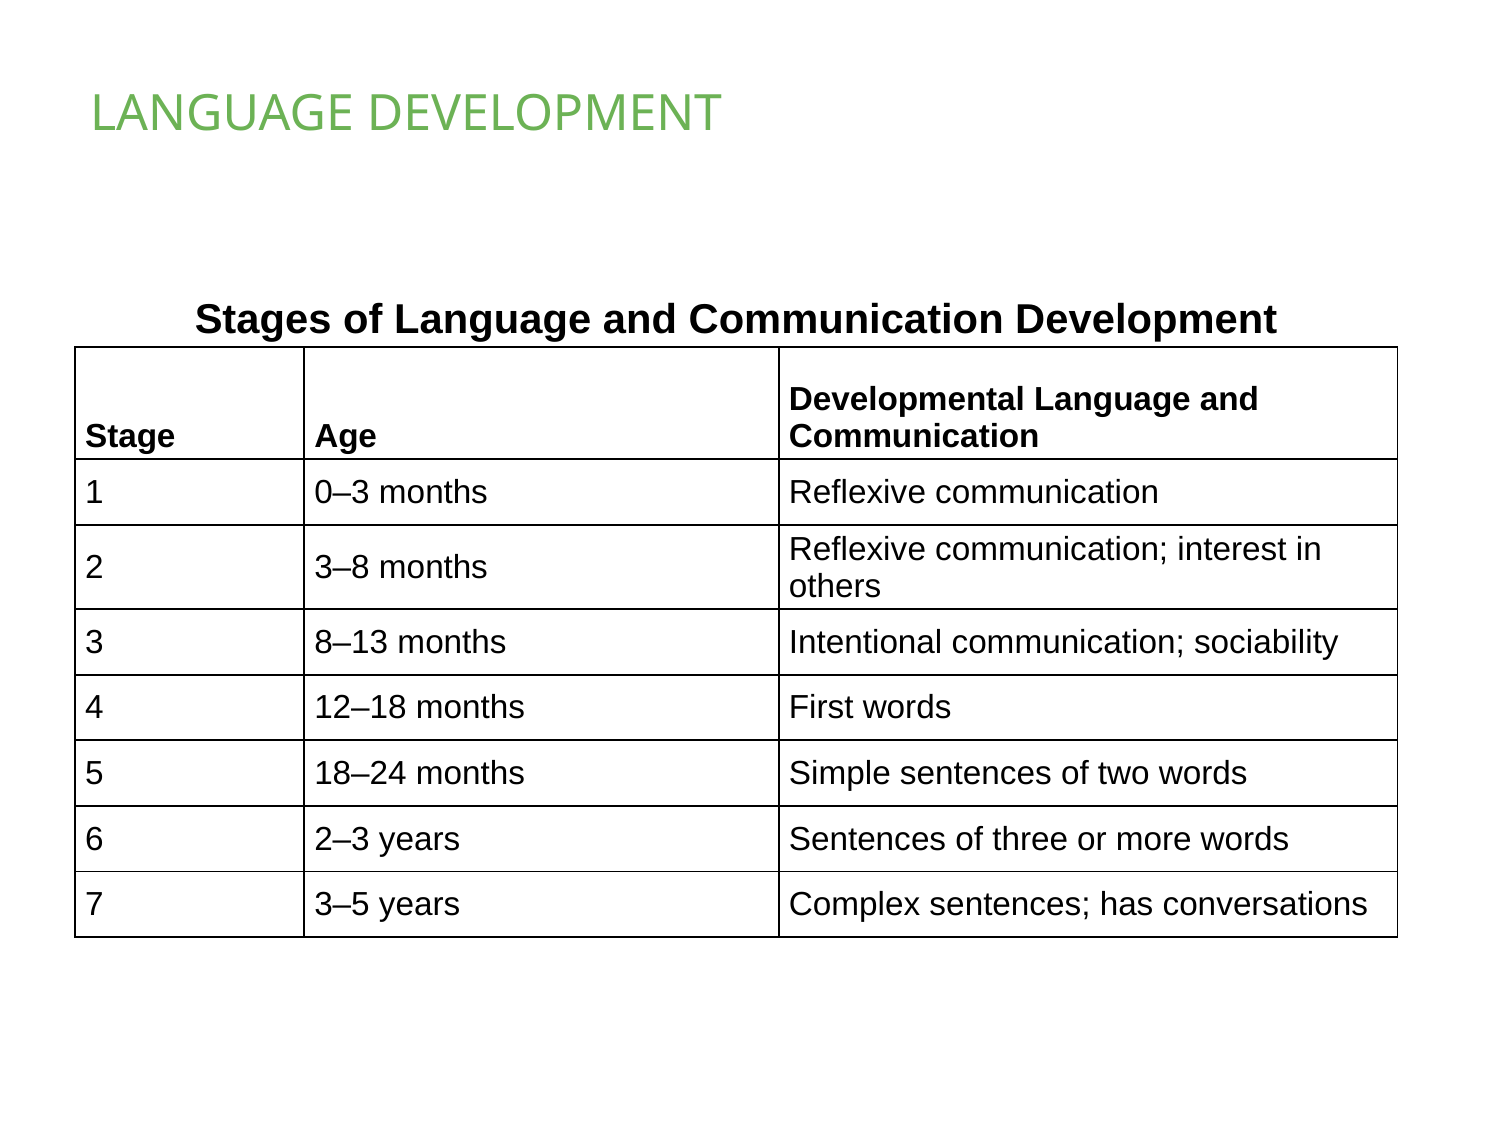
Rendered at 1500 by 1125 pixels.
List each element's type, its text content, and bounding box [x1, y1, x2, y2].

table_cell 4 [76, 676, 303, 739]
table_cell 7 [76, 872, 303, 936]
table_cell Reflexive communication [780, 460, 809, 524]
table_cell 12–18 months [305, 676, 778, 739]
table_cell 5 [76, 741, 303, 805]
table_header Stages of Language and Communication Development [75, 282, 1398, 346]
table_cell Stage [76, 348, 303, 458]
table_cell 3–8 months [305, 526, 778, 608]
table_cell Sentences of three or more words [780, 807, 1397, 871]
table_cell 2–3 years [305, 807, 778, 871]
table_cell 18–24 months [305, 741, 778, 805]
table_cell Reflexive communication; interest in others [780, 526, 1397, 608]
table_cell Simple sentences of two words [780, 741, 1397, 805]
table_cell Developmental Language and Communication [780, 348, 1397, 458]
table_cell 6 [76, 807, 303, 871]
table_cell 3 [76, 610, 303, 674]
table_cell 1 [76, 460, 303, 524]
table_cell First words [780, 676, 1397, 739]
table_cell 2 [76, 526, 303, 608]
text_box [809, 422, 841, 528]
table_cell 3–5 years [305, 872, 778, 936]
table_cell 0–3 months [305, 460, 778, 524]
table_cell Intentional communication; sociability [780, 610, 1397, 674]
table_cell Complex sentences; has conversations [780, 872, 1397, 936]
table_cell Reflexive communication [841, 460, 1397, 524]
table_cell 8–13 months [305, 610, 778, 674]
table_cell Age [305, 348, 778, 458]
title LANGUAGE DEVELOPMENT [75, 39, 1398, 148]
